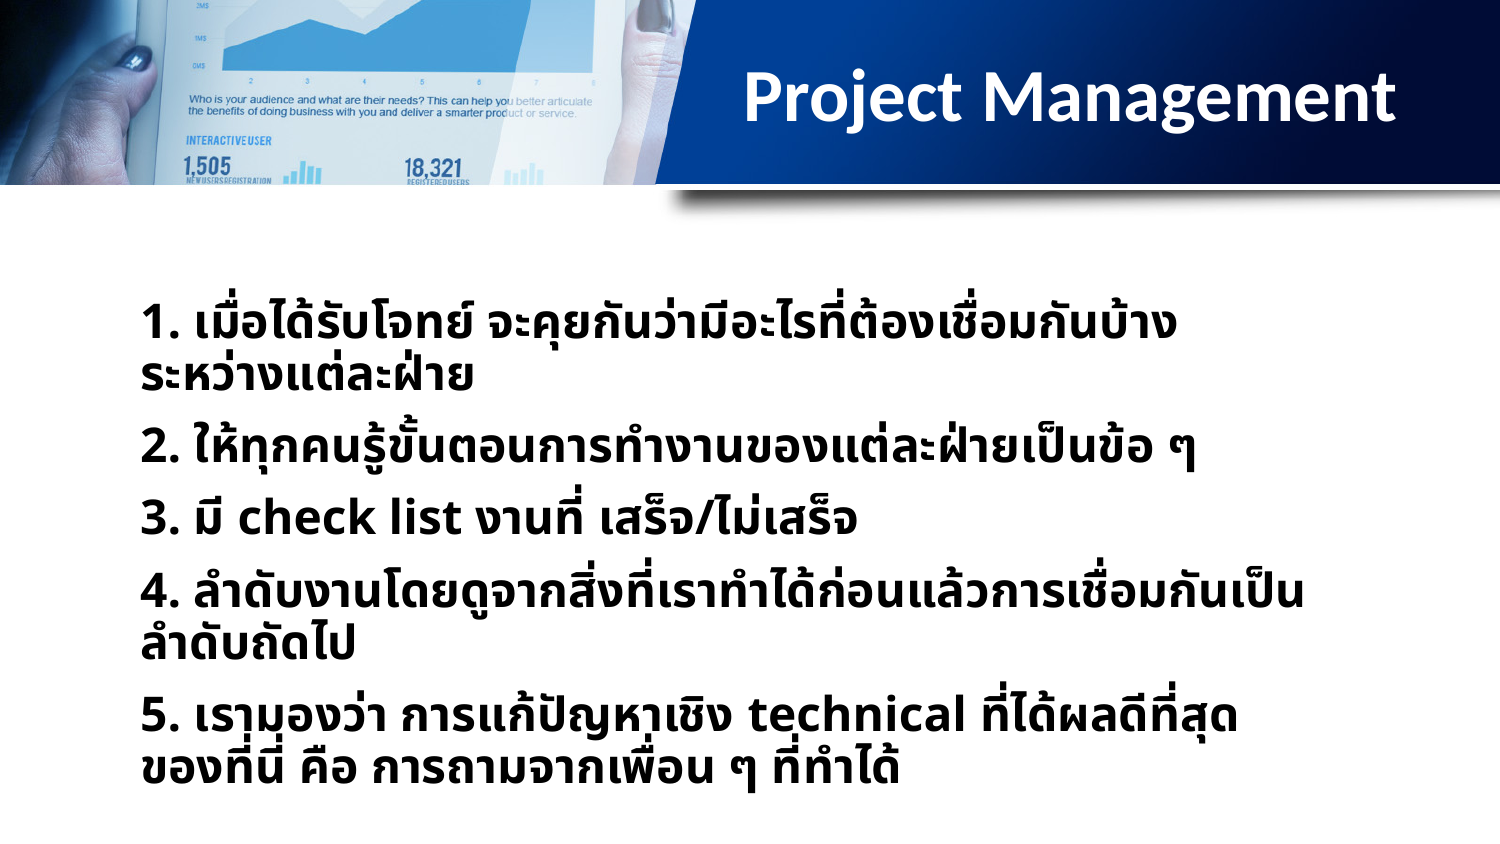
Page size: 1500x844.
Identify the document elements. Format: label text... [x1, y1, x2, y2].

picture [0, 0, 1500, 844]
title Project Management [704, 28, 1413, 155]
list 1. เมื่อได้รับโจทย์ จะคุยกันว่ามีอะไรที่ต้องเชื่อมกันบ้างระหว่างแต่ละฝ่าย 2. ให้ทุกคนรู้ขั้นตอนการทำงานของแต่ละฝ่ายเป็นข้อ ๆ 3. มี check list งานที่ เสร็จ/ไม่เสร็จ 4. ลำดับงานโดยดูจากสิ่งที่เราทำได้ก่อนแล้วการเชื่อมกันเป็นลำดับถัดไป 5. เรามองว่า การแก้ปัญหาเชิง technical ที่ได้ผลดีที่สุดของที่นี่ คือ การถามจากเพื่อน ๆ ที่ทำได้ [125, 289, 1339, 709]
